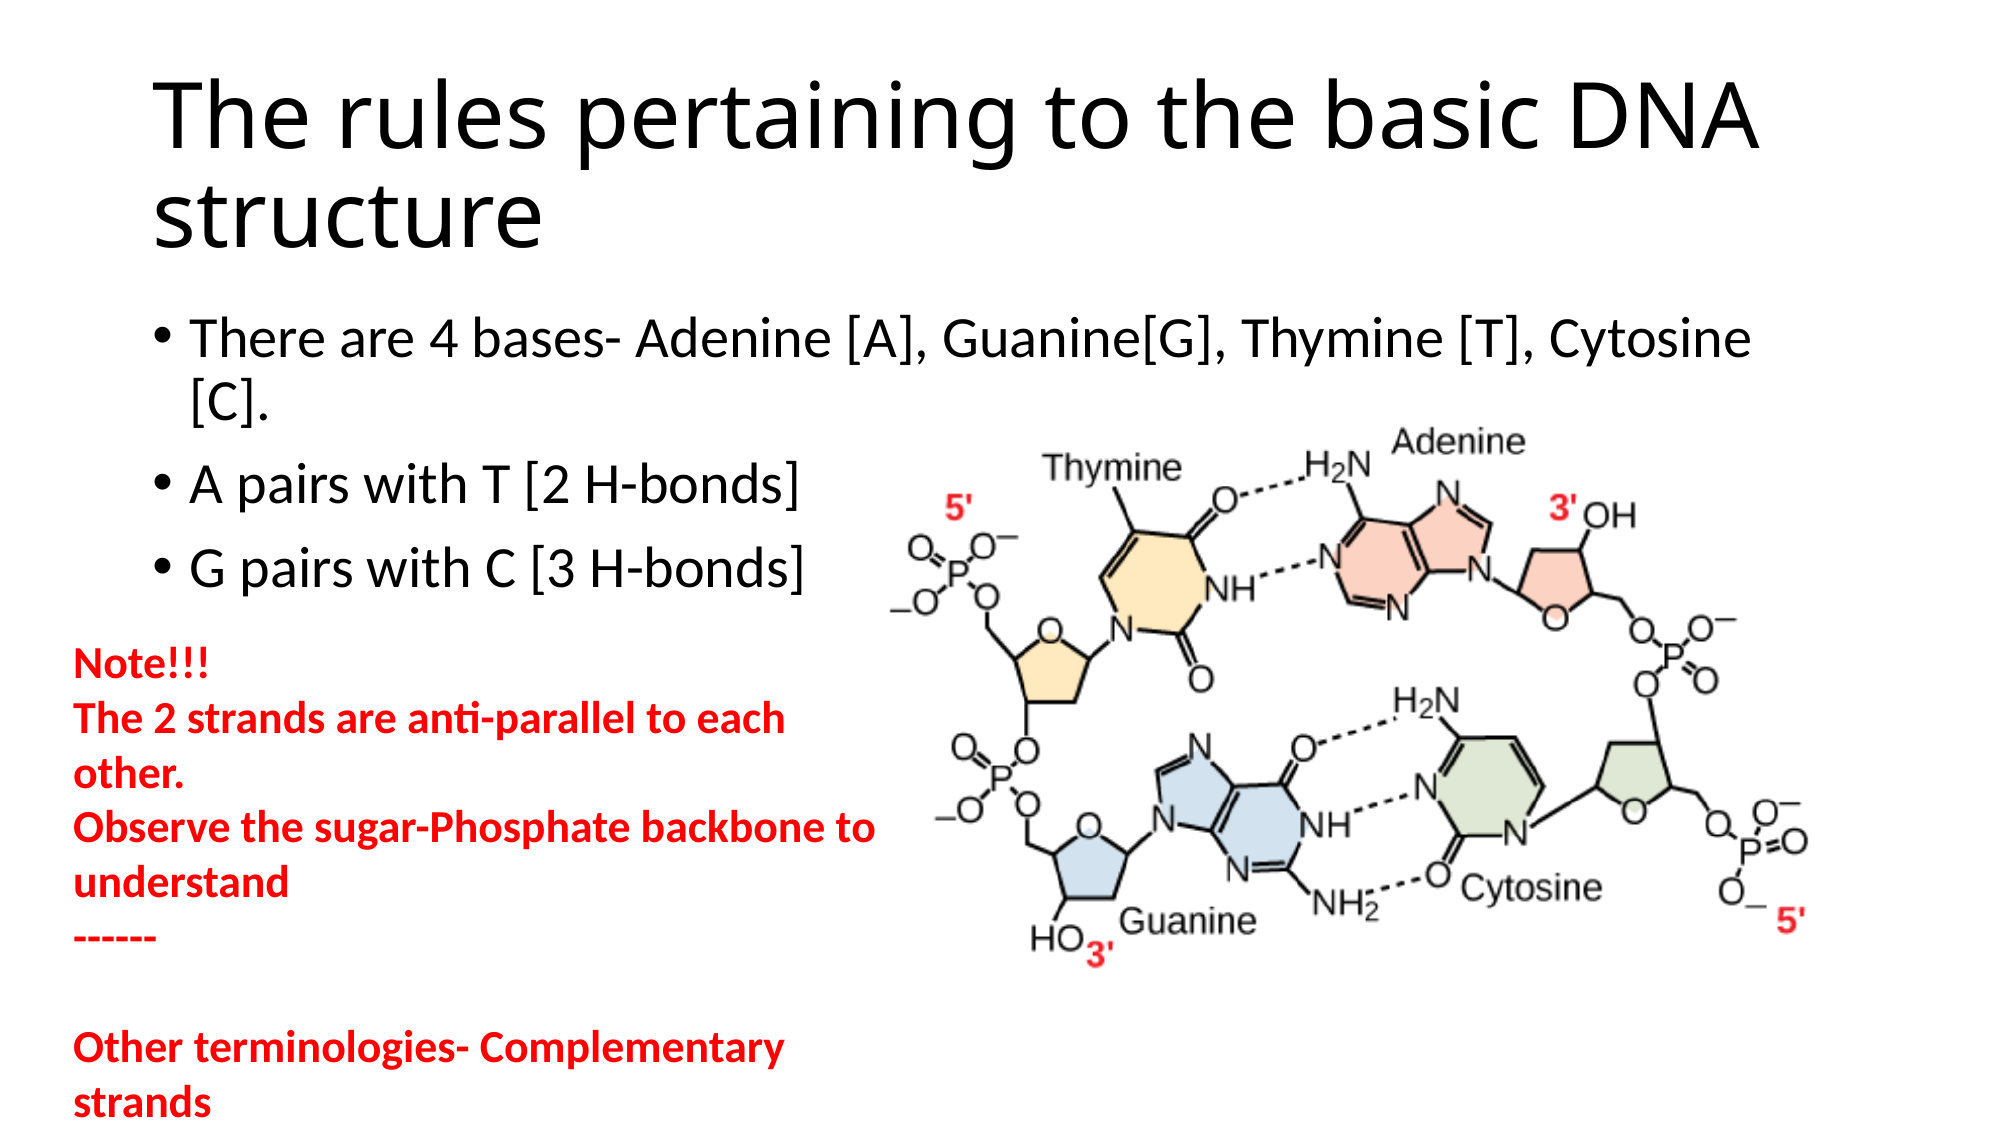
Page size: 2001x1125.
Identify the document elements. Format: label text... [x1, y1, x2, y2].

title The rules pertaining to the basic DNA structure [137, 59, 1863, 278]
text_box Note!!! The 2 strands are anti-parallel to each other. Observe the sugar-Phosphate backbone to understand ------ Other terminologies- Complementary strands [58, 624, 918, 1125]
list There are 4 bases- Adenine [A], Guanine[G], Thymine [T], Cytosine [C]. A pairs with T [2 H-bonds] G pairs with C [3 H-bonds] [137, 299, 1863, 1014]
picture [888, 417, 1809, 977]
